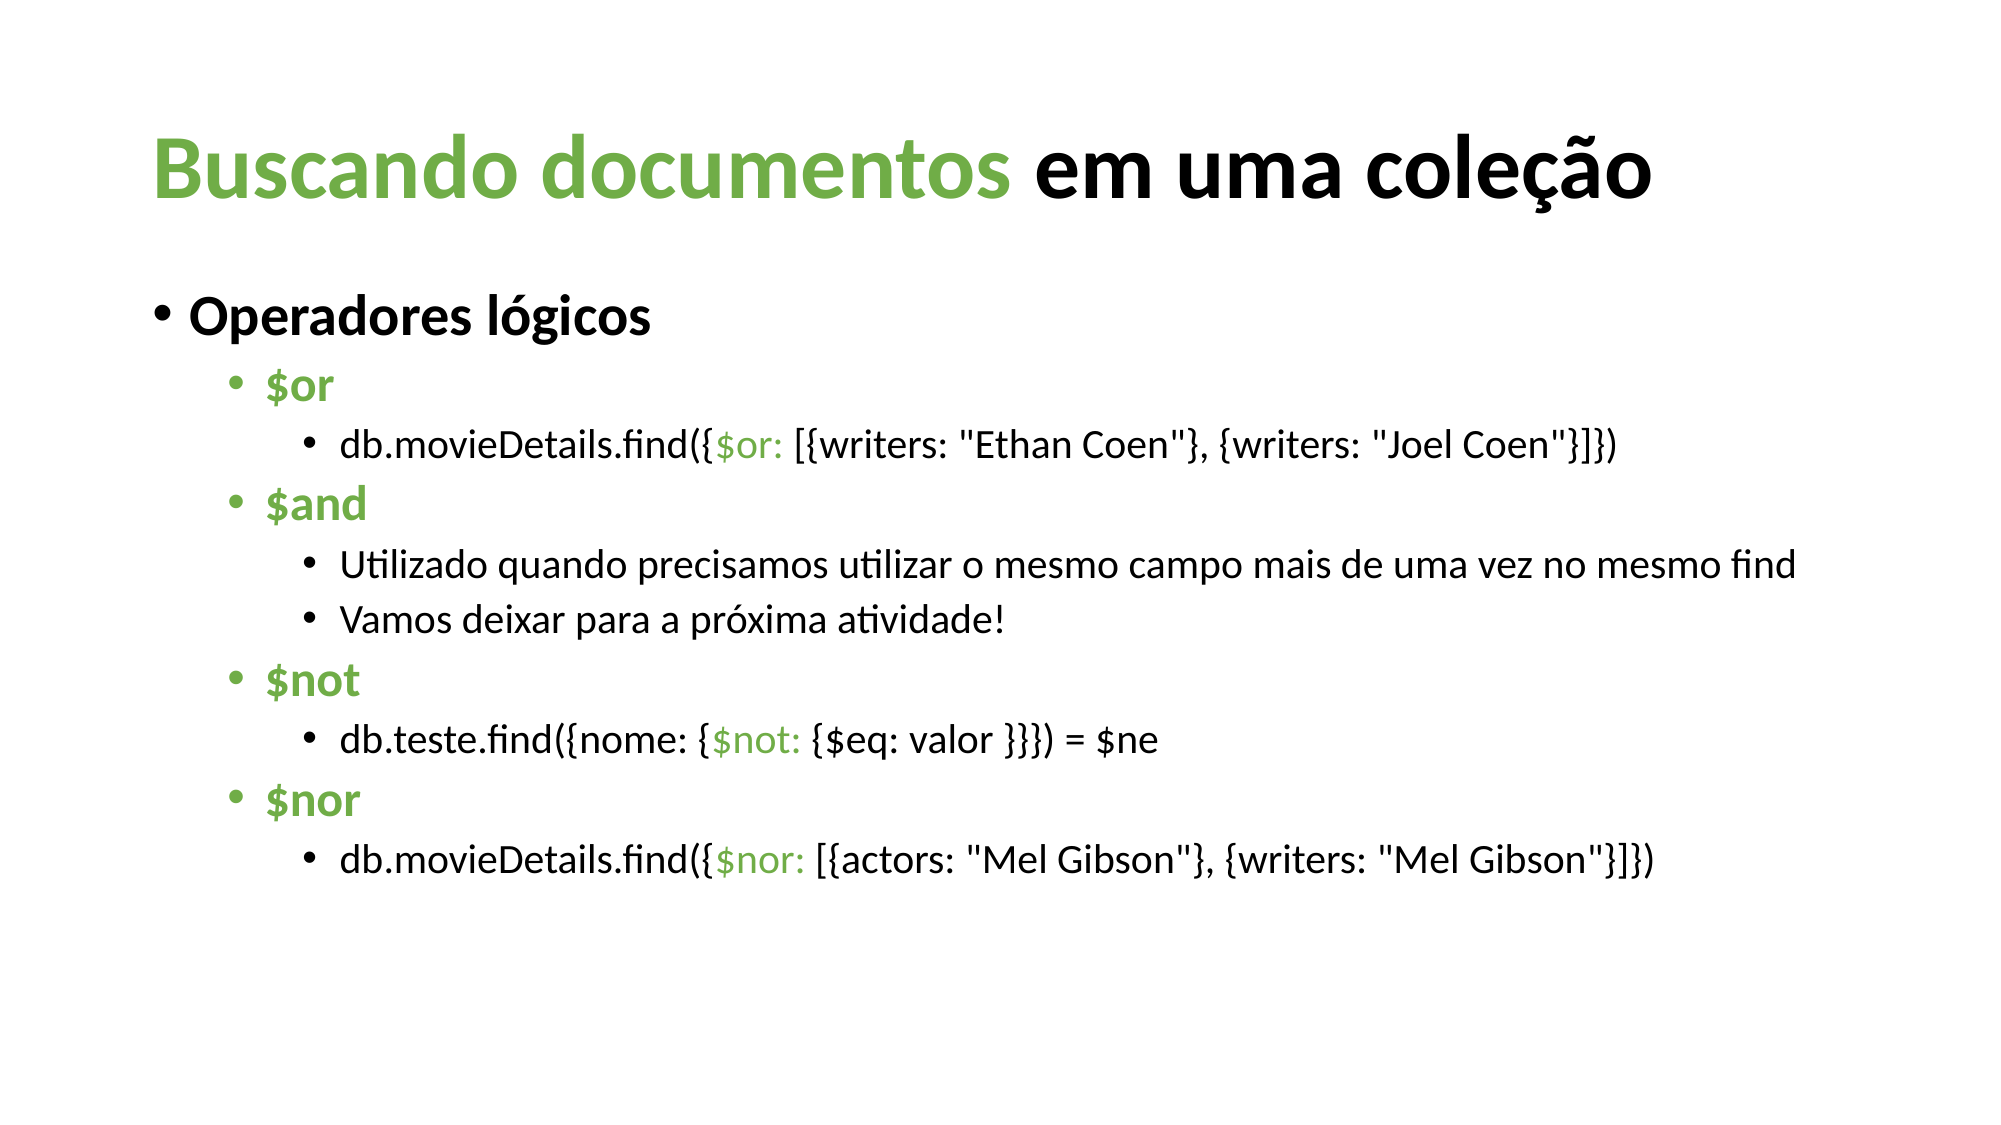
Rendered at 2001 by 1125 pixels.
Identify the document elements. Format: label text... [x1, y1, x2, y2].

text_box Buscando documentos em uma coleção [137, 59, 1863, 277]
text_box Operadores lógicos $or db.movieDetails.find({$or: [{writers: "Ethan Coen"}, {writers: "Joel Coen"}]}) $and Utilizado quando precisamos utilizar o mesmo campo mais de uma vez no mesmo find Vamos deixar para a próxima atividade! $not db.teste.find({nome: {$not: {$eq: valor }}}) = $ne $nor db.movieDetails.find({$nor: [{actors: "Mel Gibson"}, {writers: "Mel Gibson"}]}) [137, 277, 1863, 1103]
